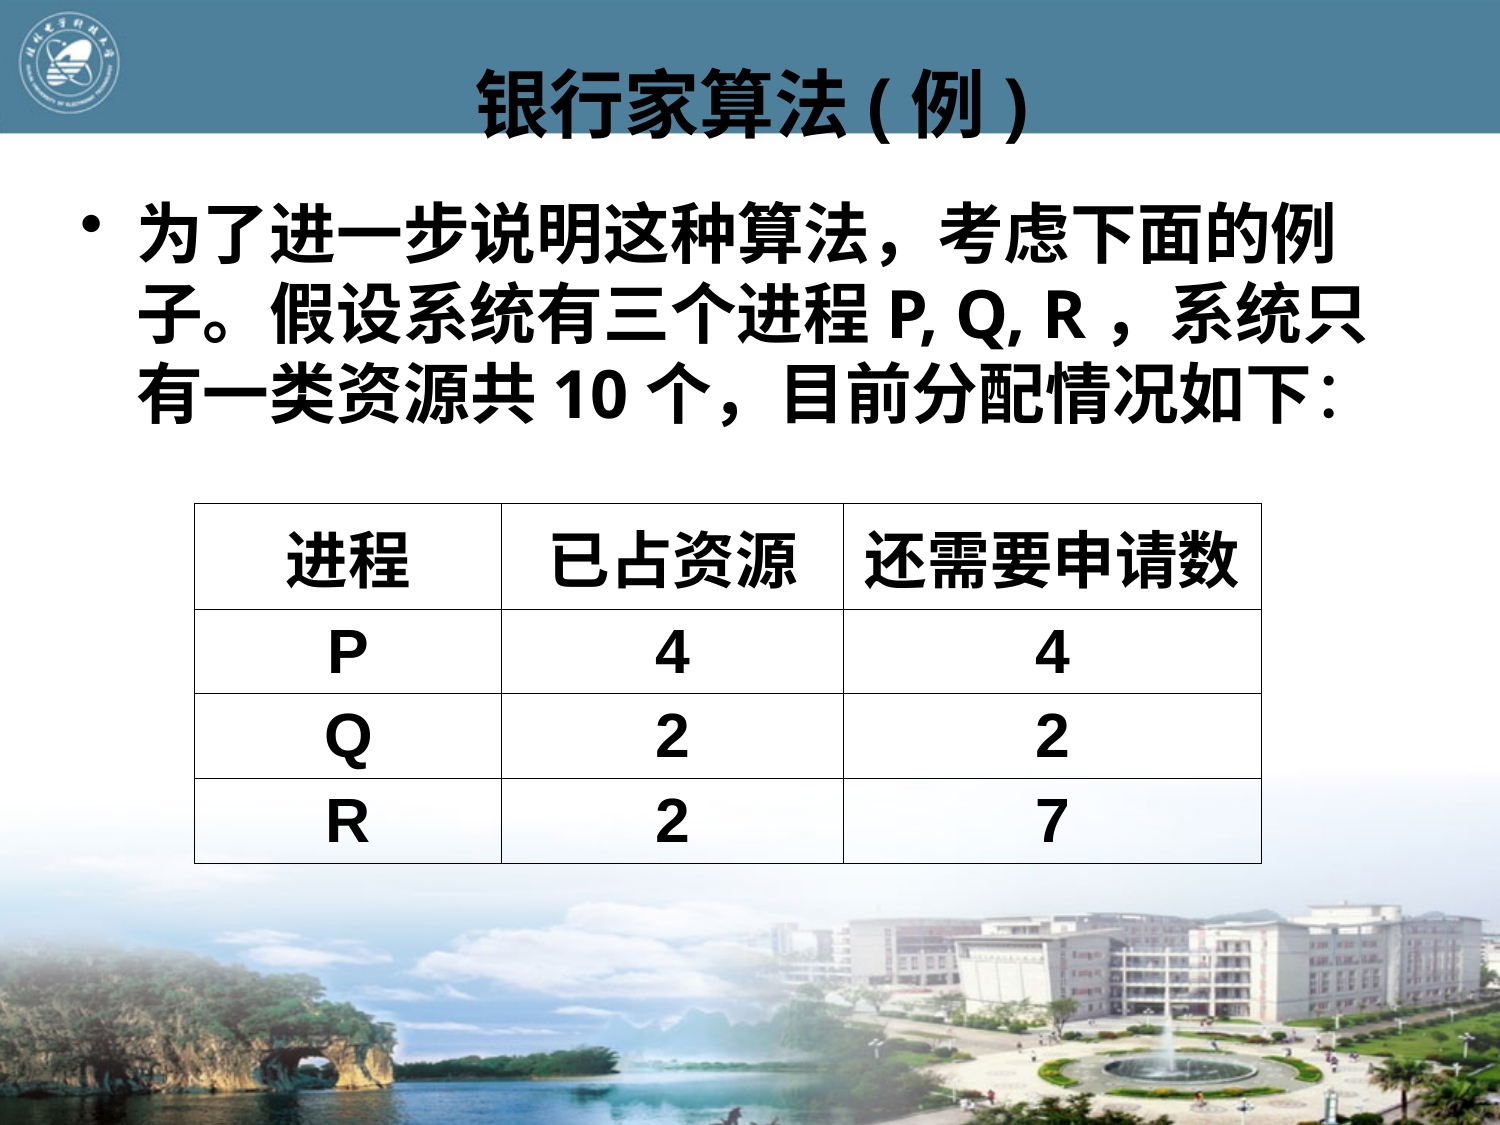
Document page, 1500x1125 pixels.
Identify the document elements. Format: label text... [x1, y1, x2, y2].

table_cell 4 [502, 610, 843, 693]
table_cell 4 [844, 610, 1261, 693]
table_cell 2 [502, 779, 843, 863]
table_cell P [195, 610, 501, 693]
table_cell R [195, 779, 501, 863]
table_cell 7 [844, 779, 1261, 863]
list 为了进一步说明这种算法，考虑下面的例子。假设系统有三个进程P, Q, R，系统只有一类资源共10个，目前分配情况如下： [64, 184, 1420, 915]
picture [0, 0, 1500, 1125]
table_header 还需要申请数 [844, 504, 1261, 609]
table_cell Q [195, 694, 501, 778]
table_cell 2 [844, 694, 1261, 778]
title 银行家算法(例) [76, 0, 1427, 206]
table_cell 2 [502, 694, 843, 778]
table_header 已占资源 [502, 504, 843, 609]
table_header 进程 [195, 504, 501, 609]
